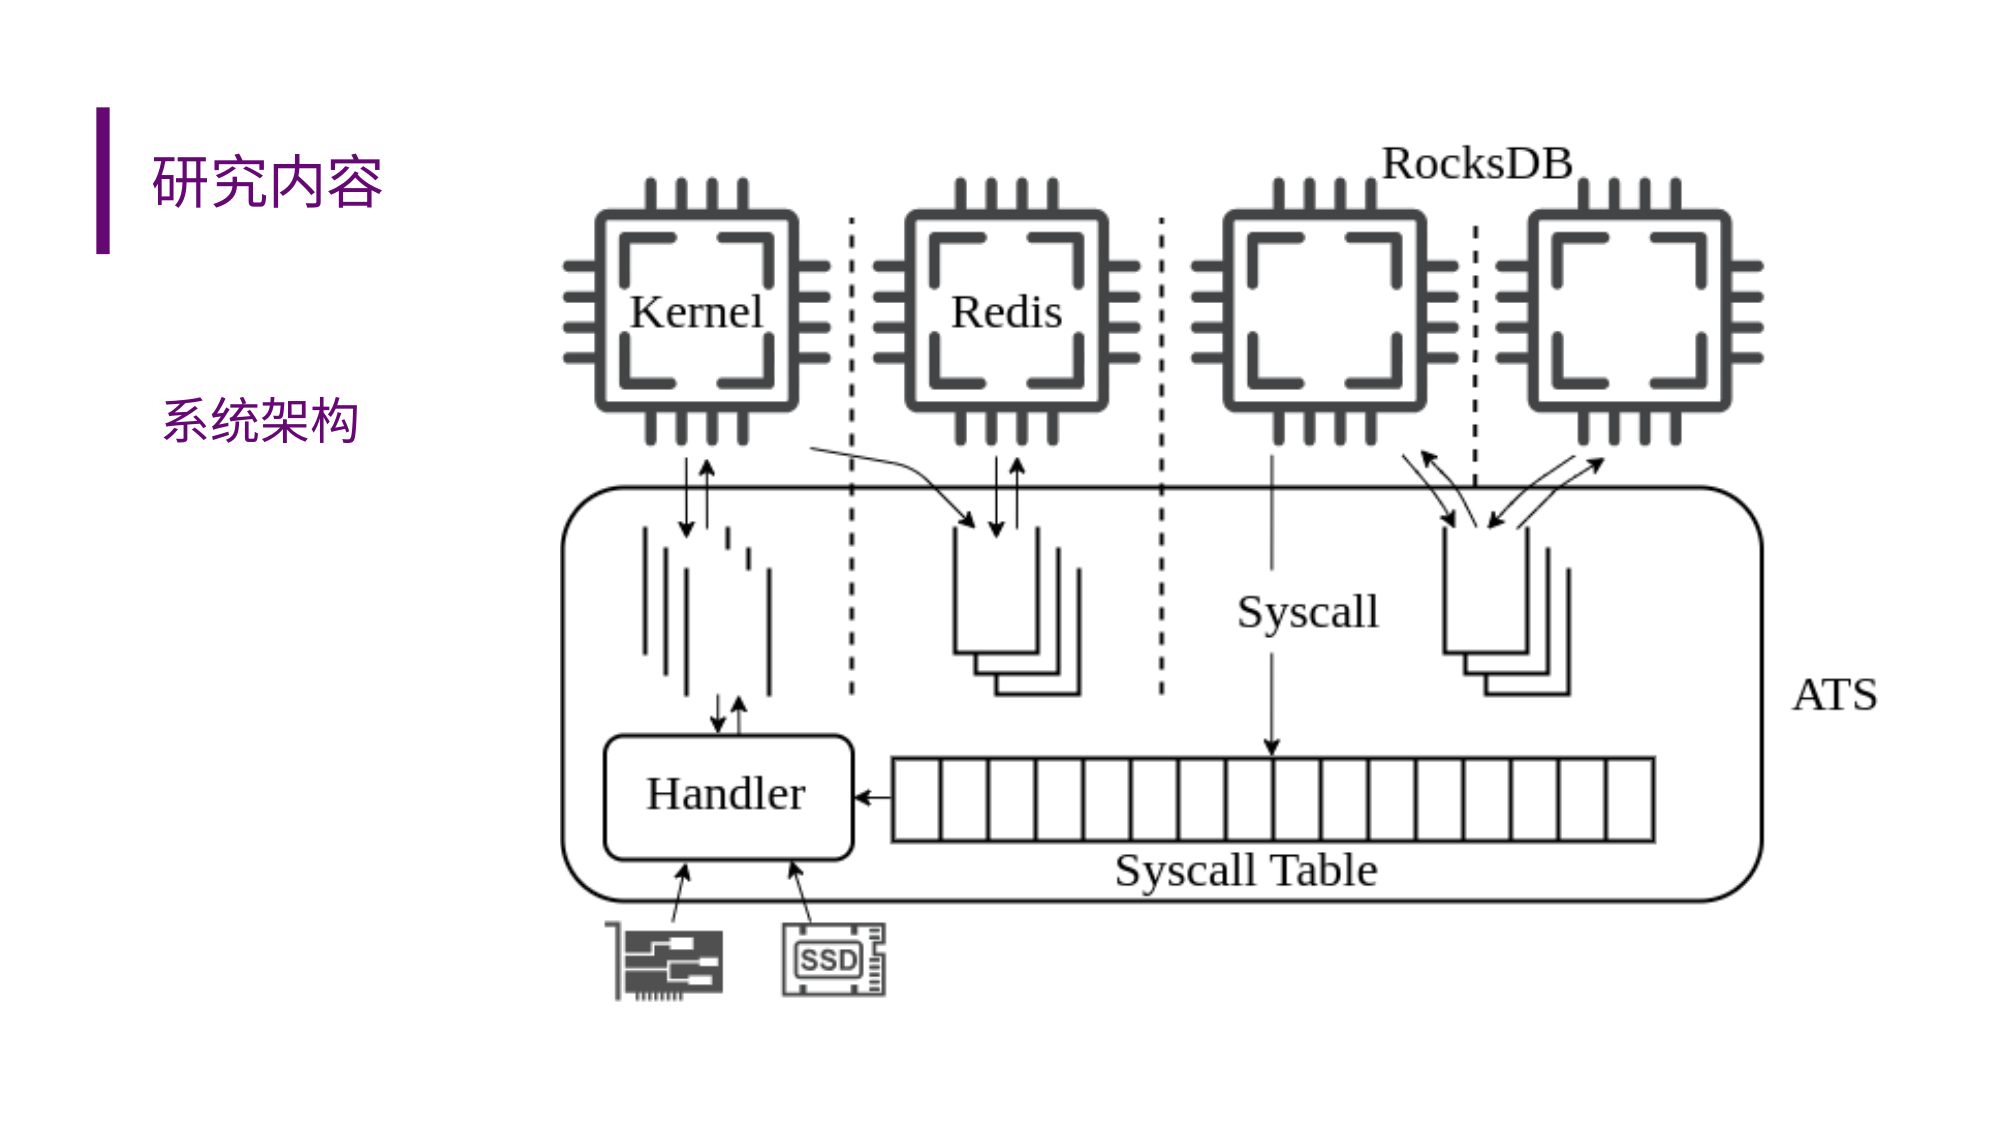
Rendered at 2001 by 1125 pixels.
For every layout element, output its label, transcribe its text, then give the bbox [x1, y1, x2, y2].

list 系统架构 [145, 369, 554, 457]
title 研究内容 [137, 97, 1863, 264]
picture [559, 121, 1908, 1004]
